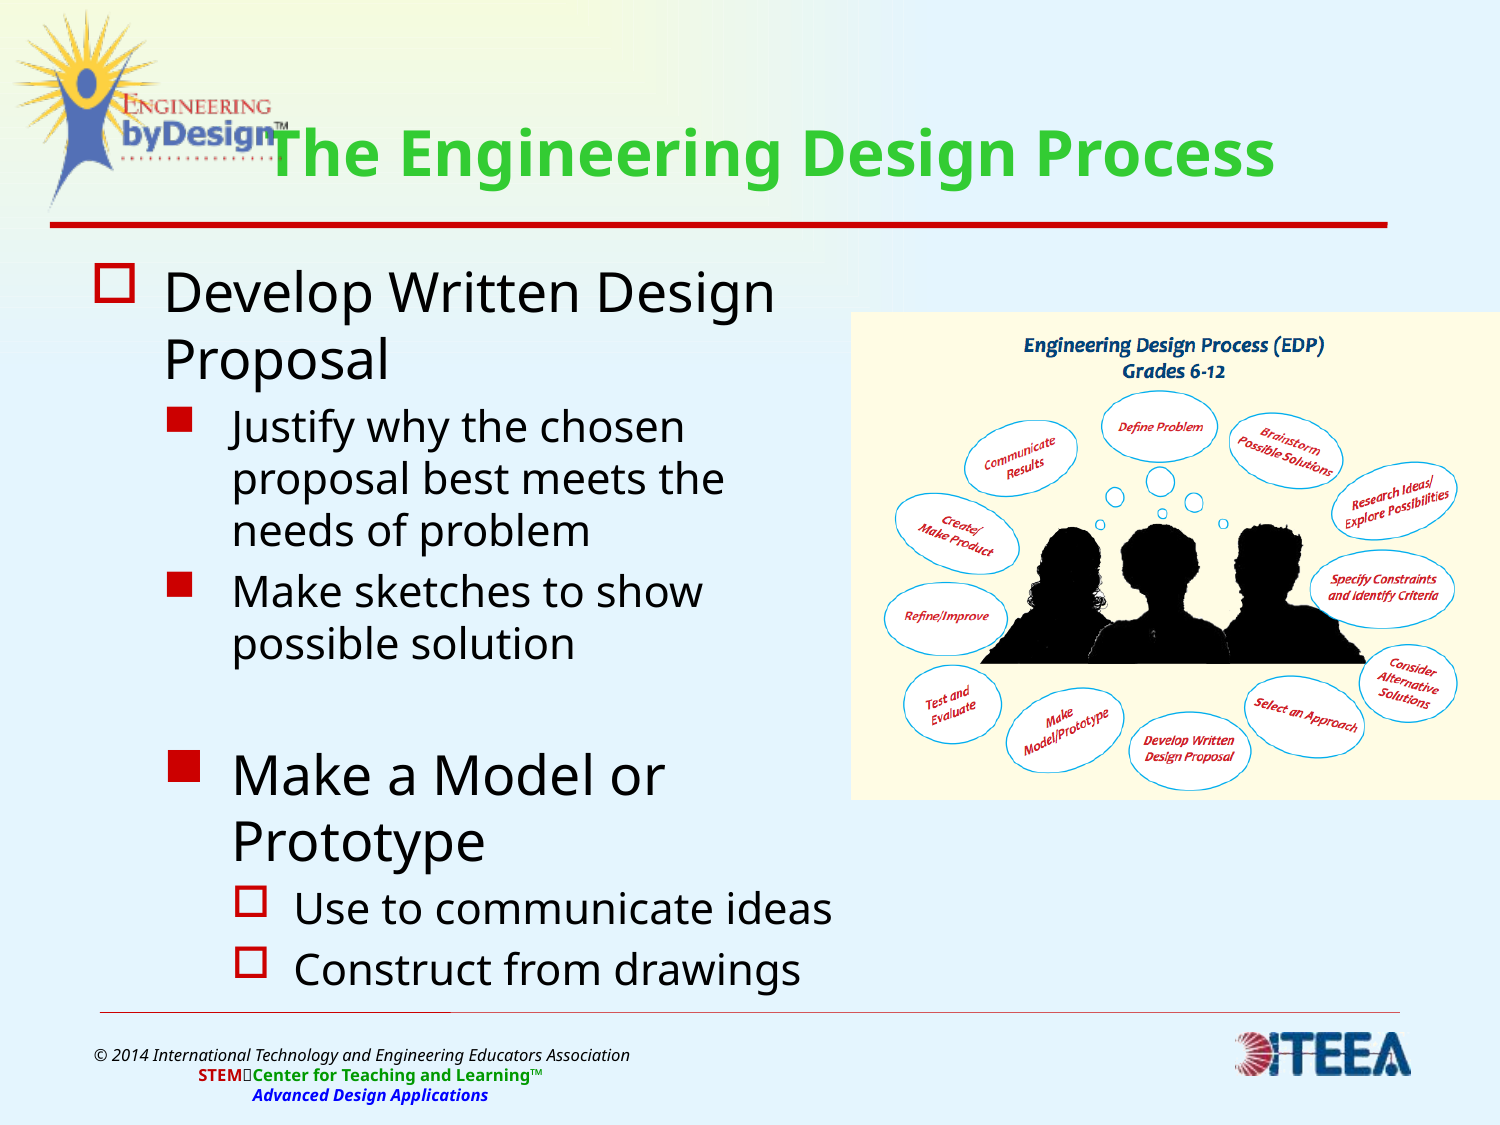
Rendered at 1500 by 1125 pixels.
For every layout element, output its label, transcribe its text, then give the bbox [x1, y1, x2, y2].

title The Engineering Design Process [291, 87, 1350, 197]
picture [1235, 1032, 1411, 1076]
picture [851, 312, 1500, 801]
picture [12, 9, 288, 213]
footer © 2014 International Technology and Engineering Educators Association STEMCenter for Teaching and Learning™ Advanced Design Applications [0, 1036, 726, 1125]
list Develop Written Design Proposal Justify why the chosen proposal best meets the needs of problem Make sketches to show possible solution Make a Model or Prototype Use to communicate ideas Construct from drawings [75, 249, 850, 1025]
